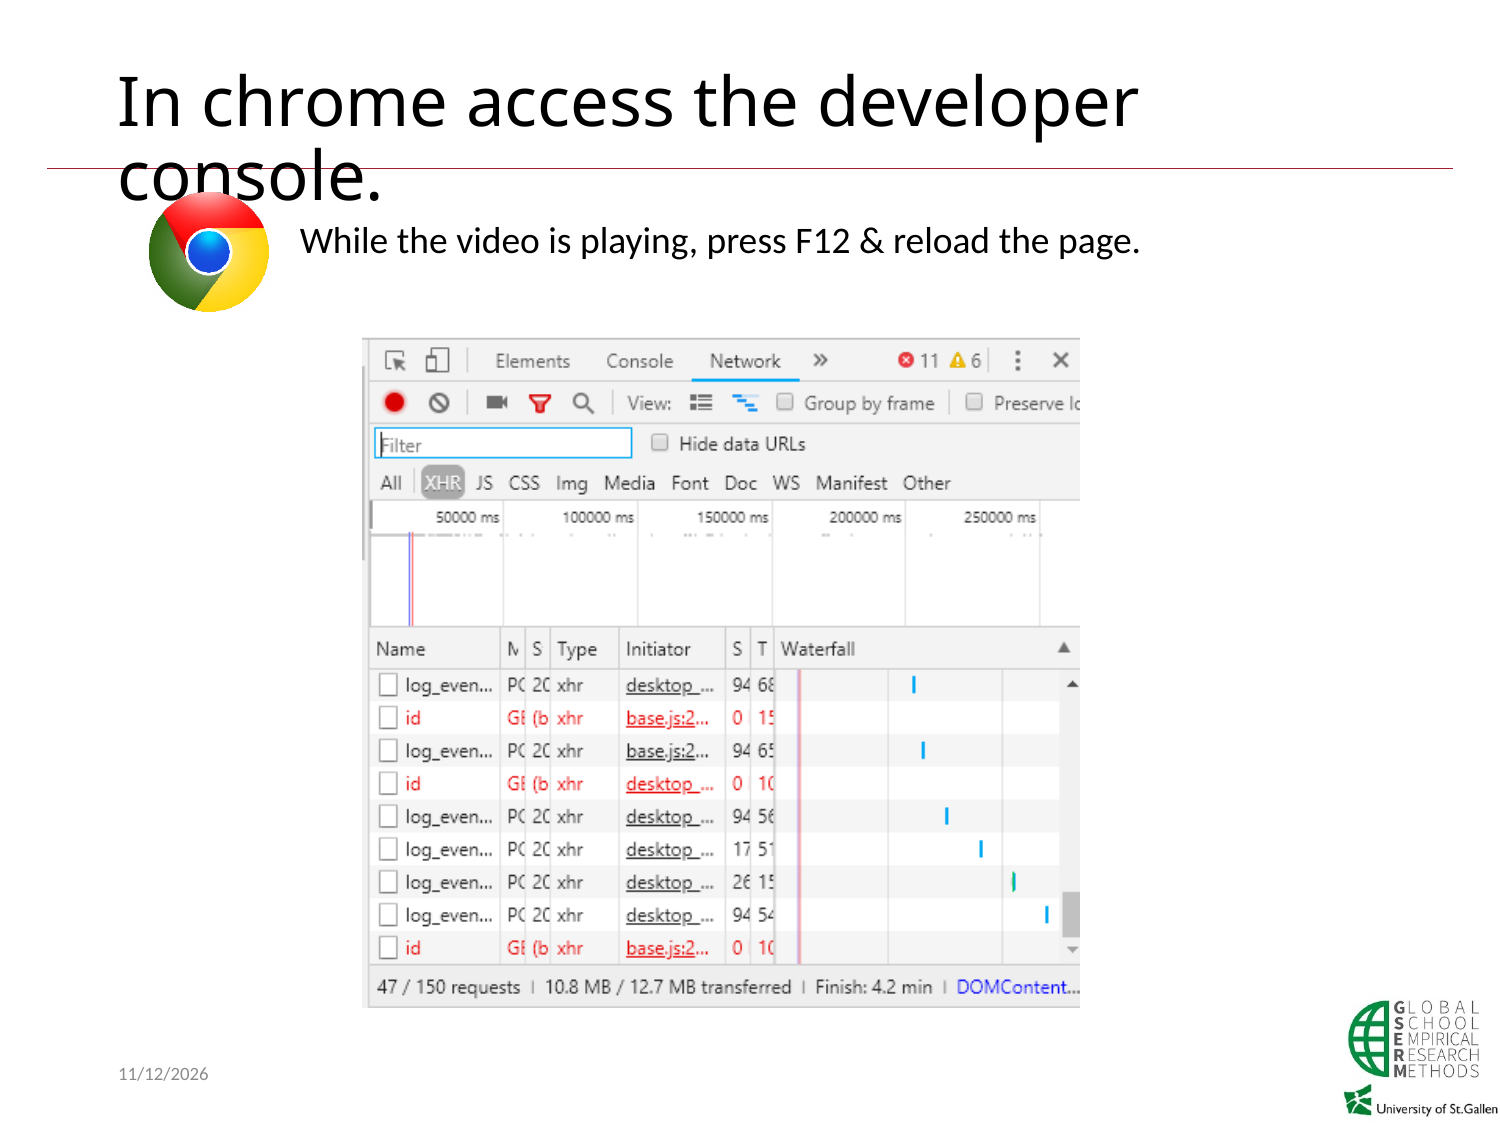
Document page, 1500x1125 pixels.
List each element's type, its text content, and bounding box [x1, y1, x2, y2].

text_box While the video is playing, press F12 & reload the page. [285, 208, 1158, 268]
picture [1342, 992, 1500, 1125]
picture [362, 332, 1080, 1008]
picture [146, 190, 270, 313]
title In chrome access the developer console. [103, 59, 1397, 157]
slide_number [103, 1042, 441, 1103]
